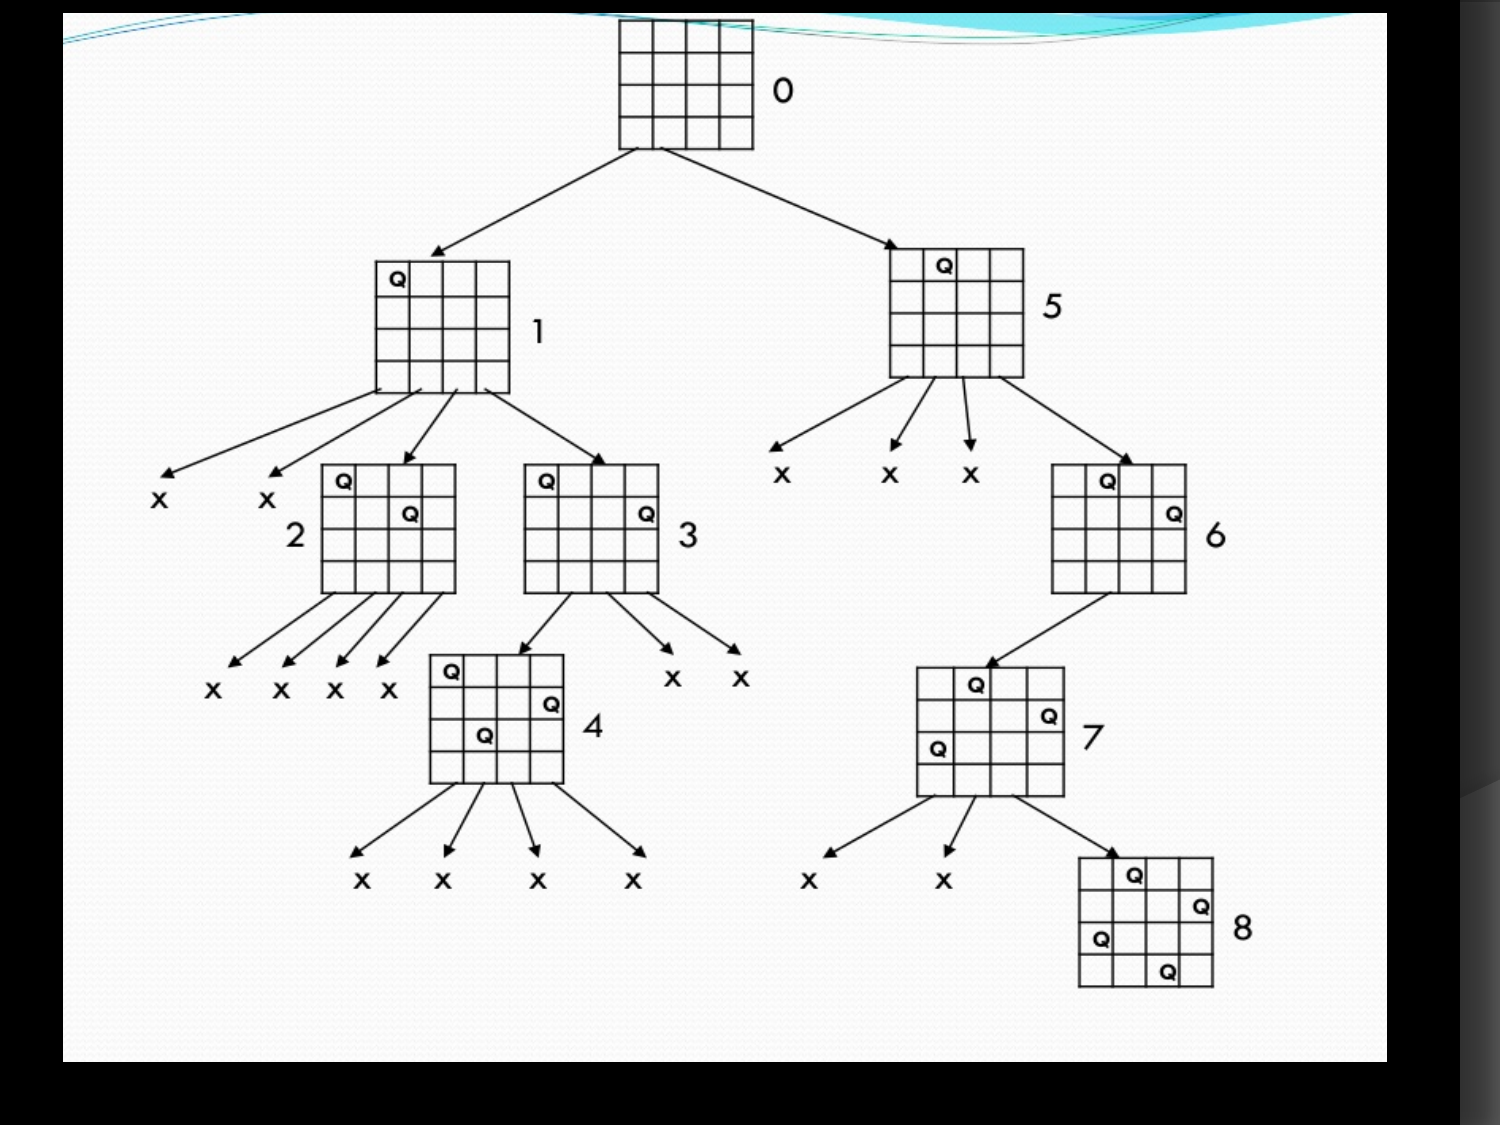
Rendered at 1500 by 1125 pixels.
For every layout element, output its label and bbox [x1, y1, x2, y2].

list [62, 12, 1388, 1063]
